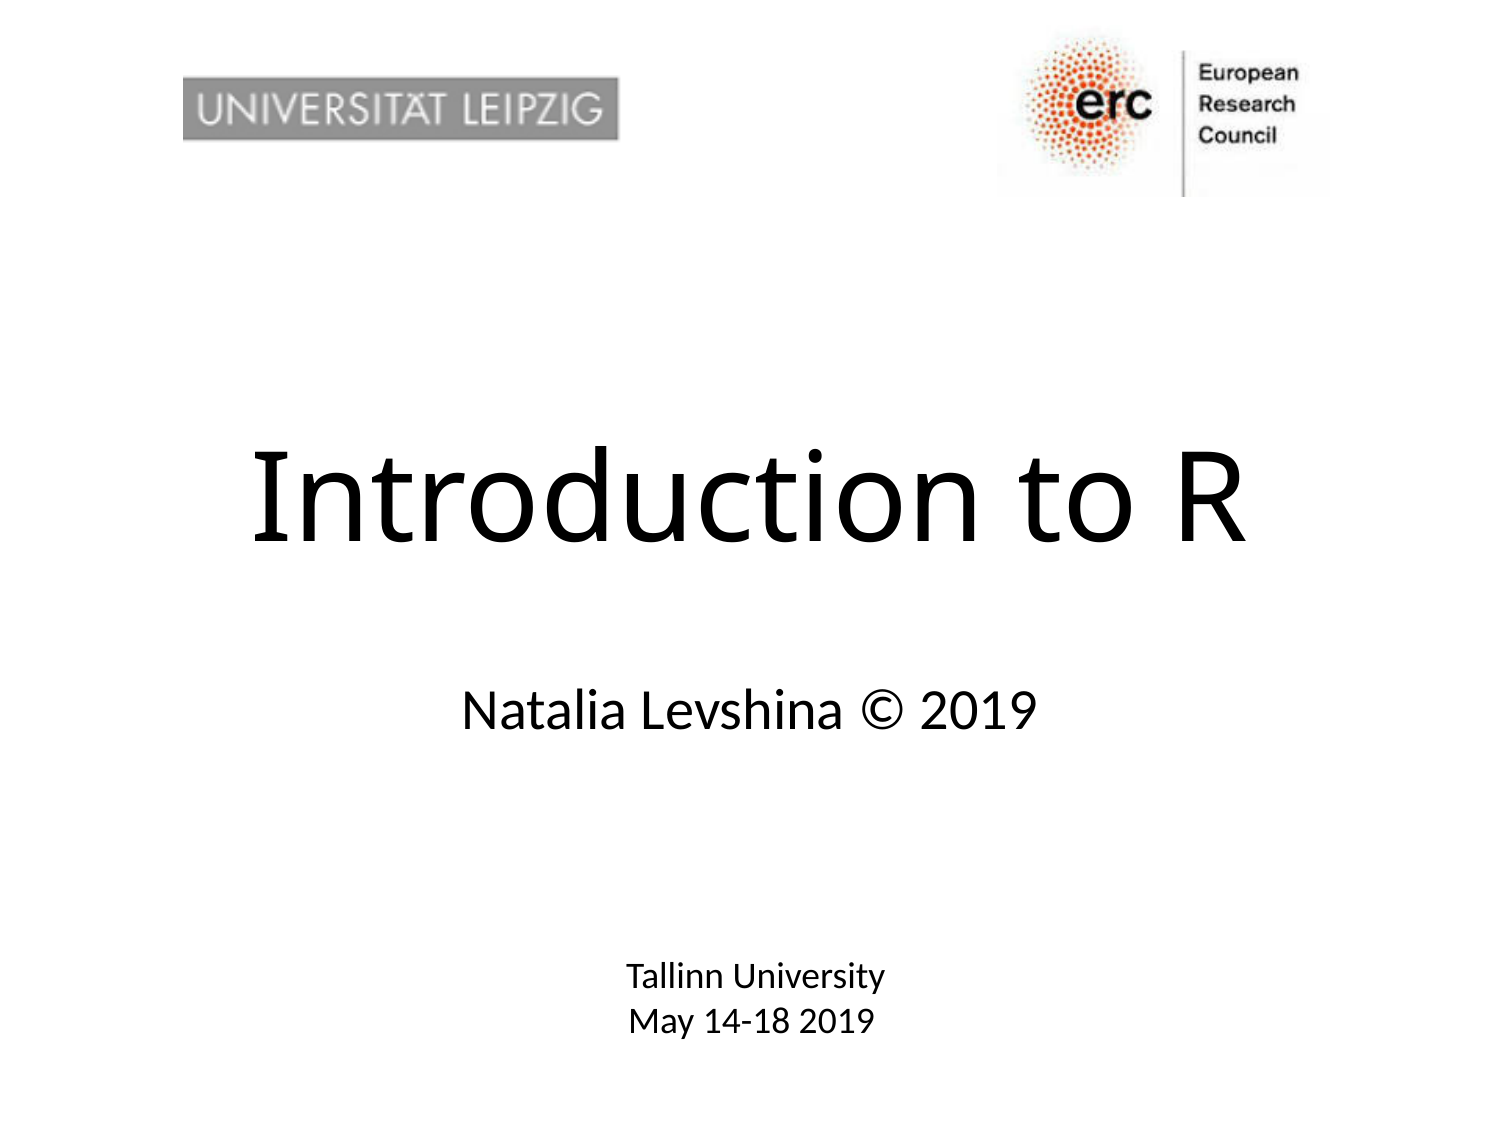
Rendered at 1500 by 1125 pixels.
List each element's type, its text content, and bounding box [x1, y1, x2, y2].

subtitle Natalia Levshina © 2019 [187, 590, 1313, 863]
title Introduction to R [112, 184, 1388, 576]
picture [183, 74, 625, 145]
picture [997, 13, 1330, 197]
text_box Tallinn University May 14-18 2019 [380, 943, 1131, 1049]
